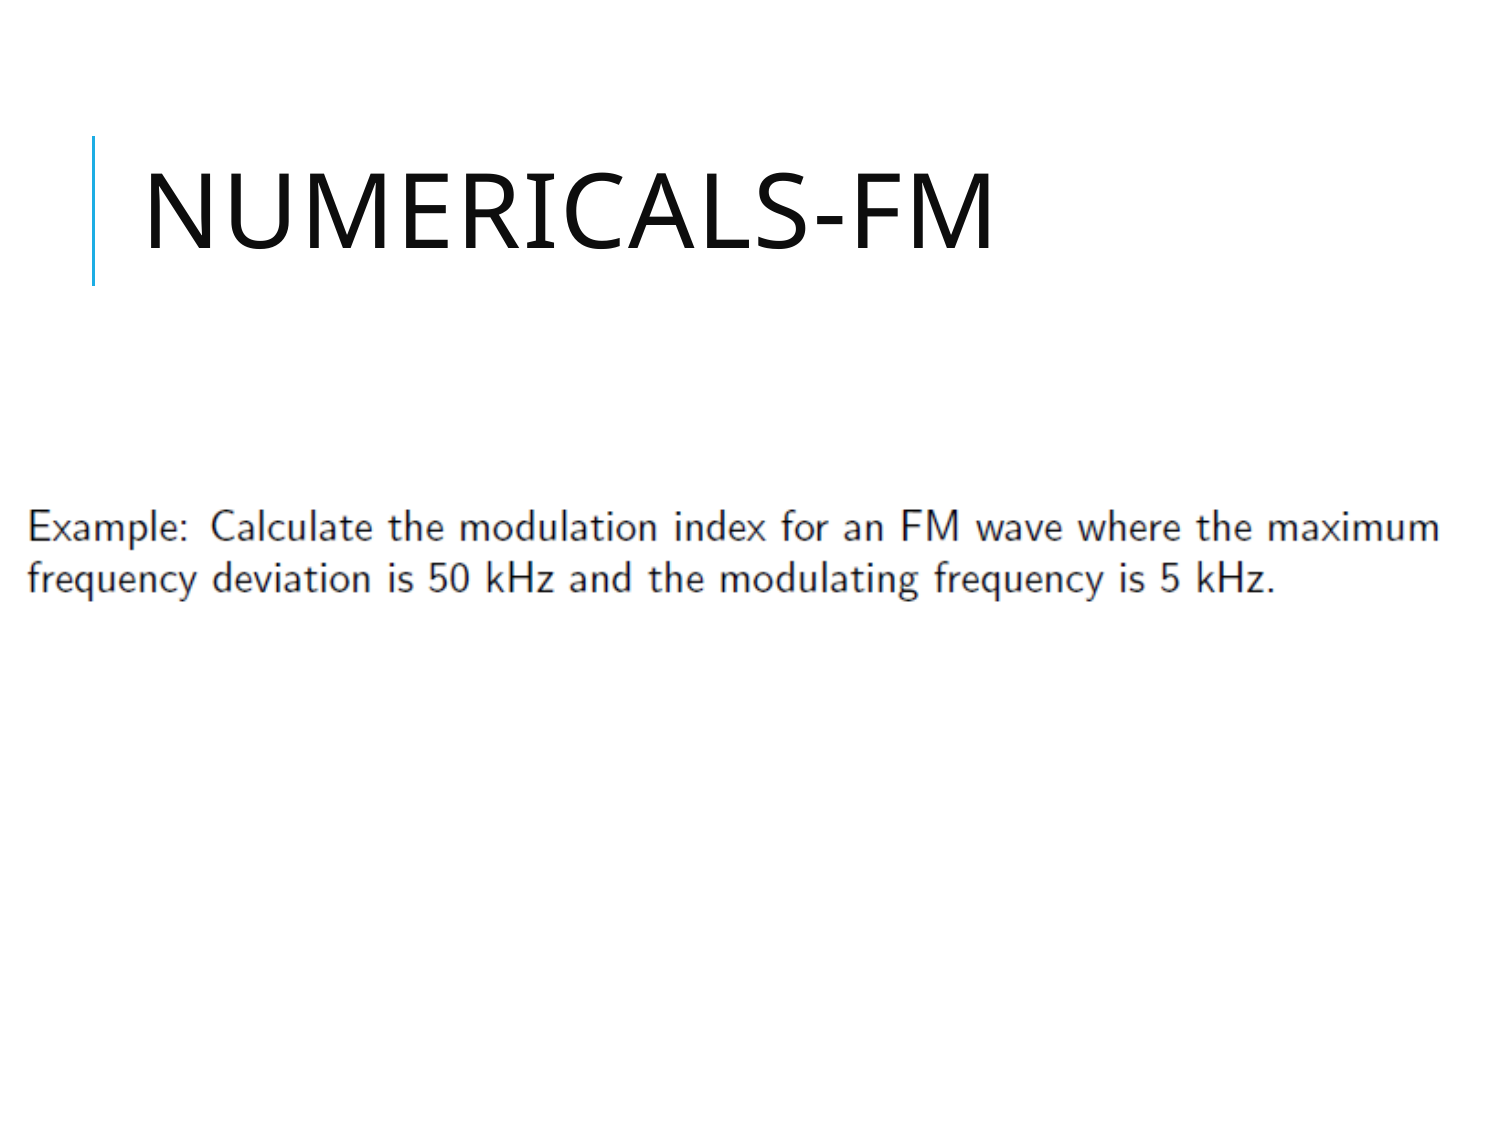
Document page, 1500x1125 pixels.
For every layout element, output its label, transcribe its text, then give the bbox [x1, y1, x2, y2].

title Numericals-fm [126, 96, 1322, 342]
picture [20, 488, 1500, 634]
